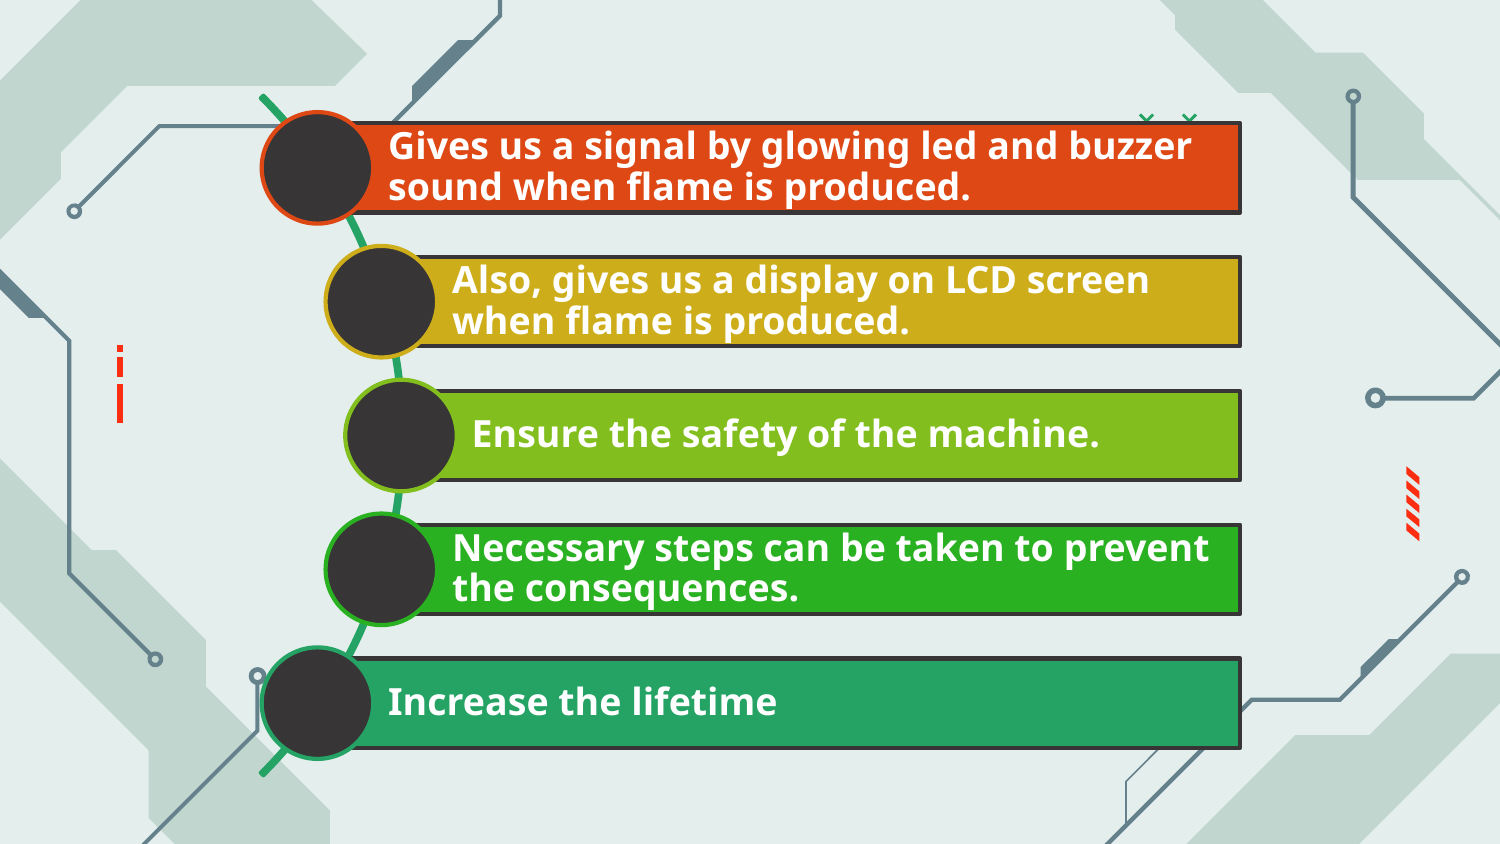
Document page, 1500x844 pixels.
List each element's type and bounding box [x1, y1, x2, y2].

text_box [249, 78, 1251, 793]
